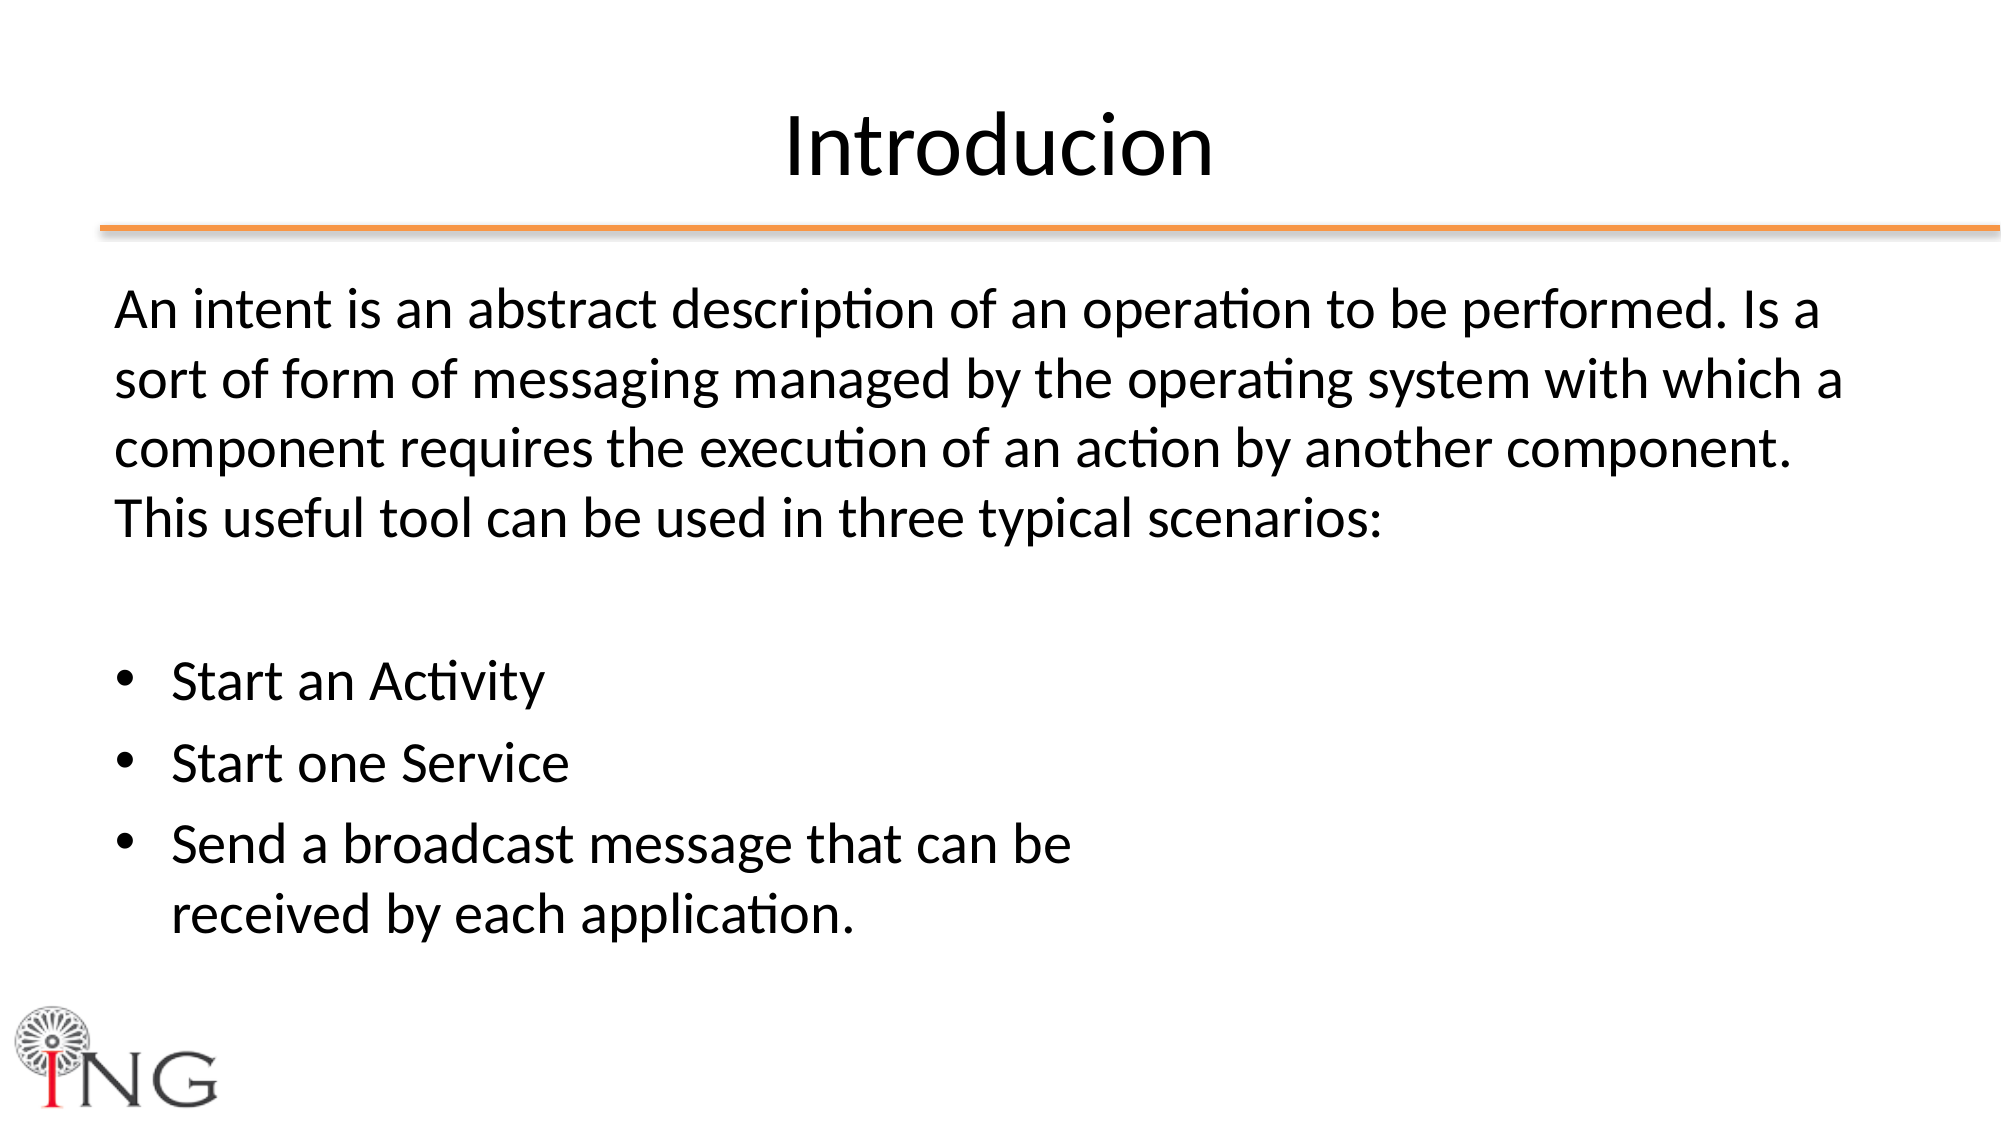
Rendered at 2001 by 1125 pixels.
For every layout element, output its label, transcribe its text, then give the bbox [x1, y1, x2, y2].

picture [0, 987, 244, 1125]
title Introducion [99, 45, 1900, 233]
list An intent is an abstract description of an operation to be performed. Is a sort of form of messaging managed by the operating system with which a component requires the execution of an action by another component. This useful tool can be used in three typical scenarios: Start an Activity Start one Service Send a broadcast message that can be received by each application. [99, 262, 1900, 1005]
